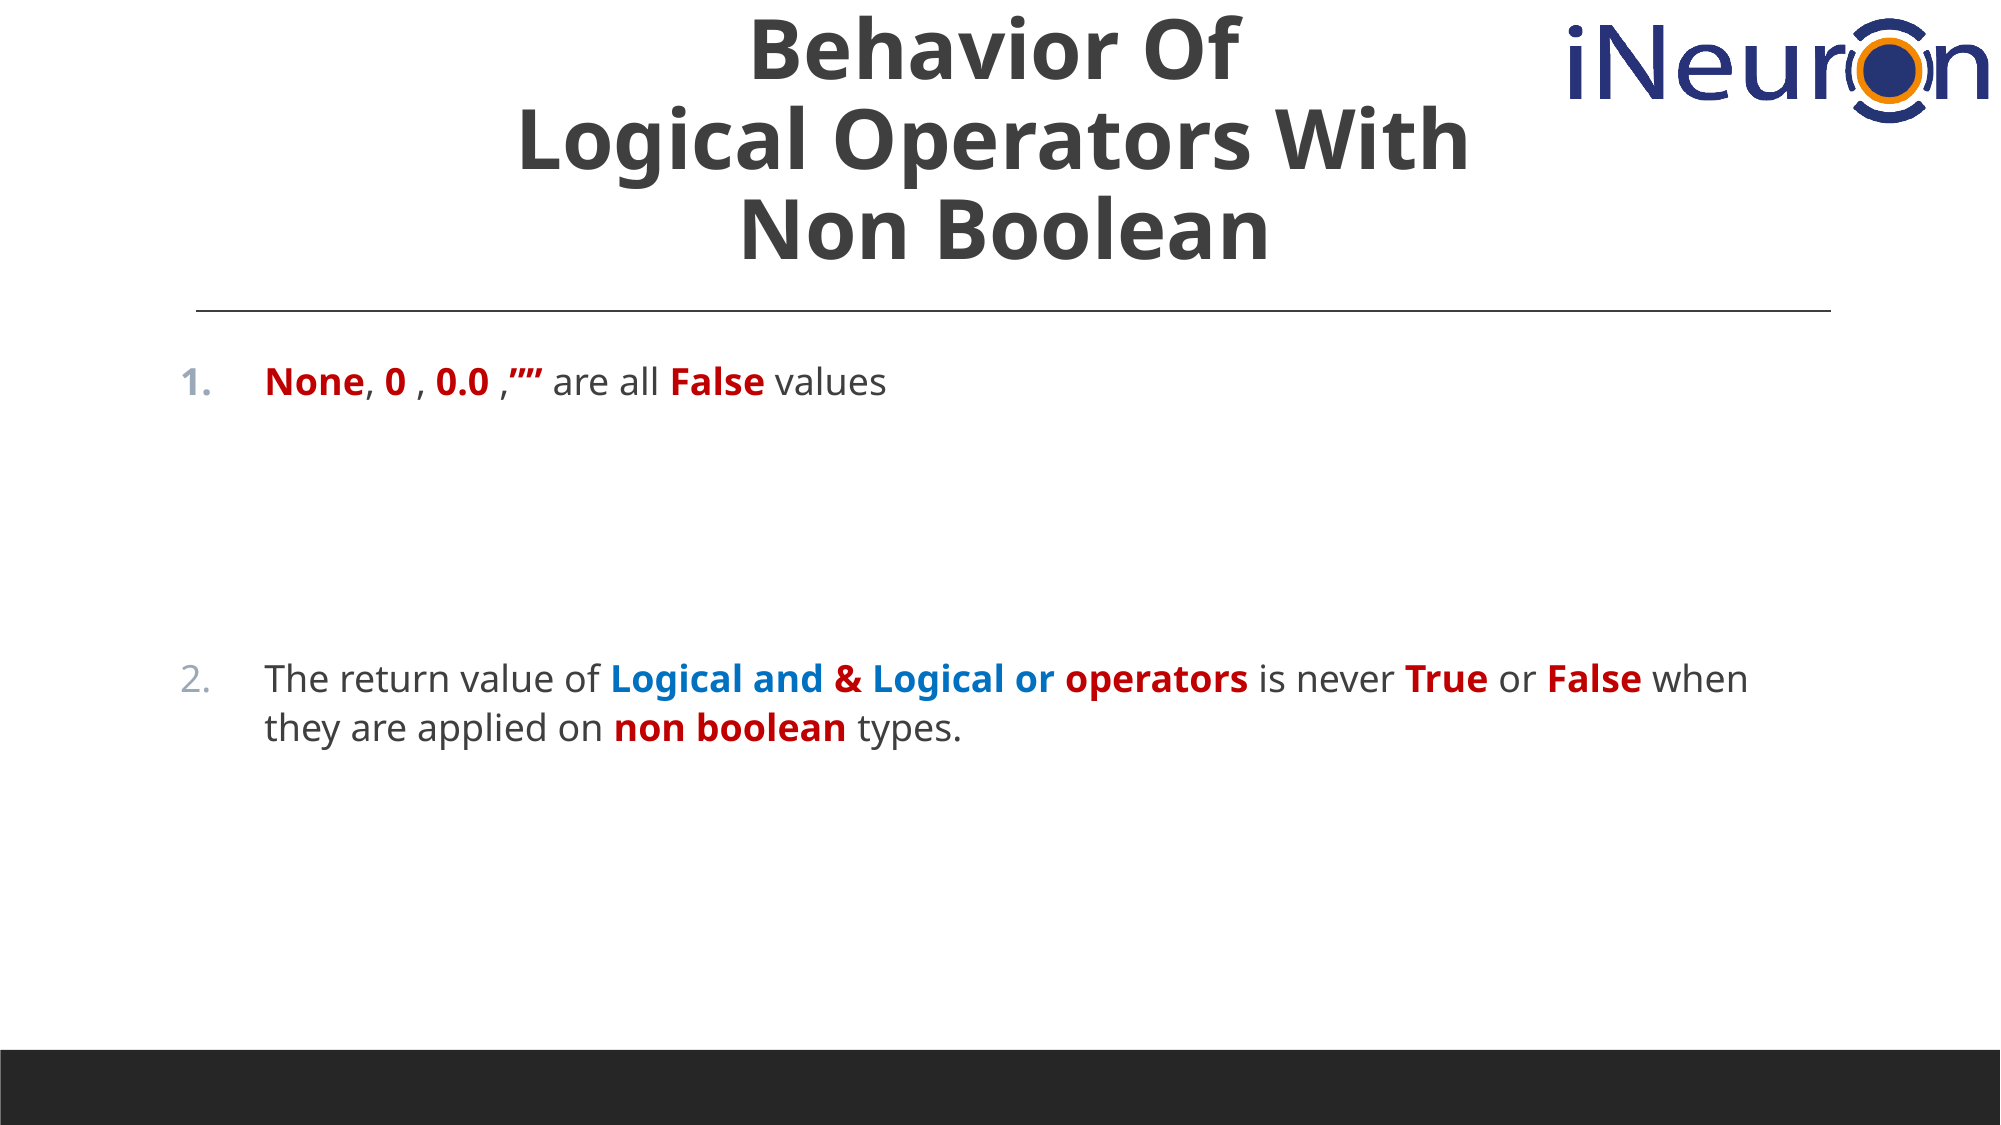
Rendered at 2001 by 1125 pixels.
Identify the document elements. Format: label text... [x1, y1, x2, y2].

picture [1560, 7, 1997, 127]
list None, 0 , 0.0 ,”” are all False values The return value of Logical and & Logical or operators is never True or False when they are applied on non boolean types. [180, 345, 1830, 963]
title Behavior Of Logical Operators With Non Boolean [180, 47, 1830, 285]
